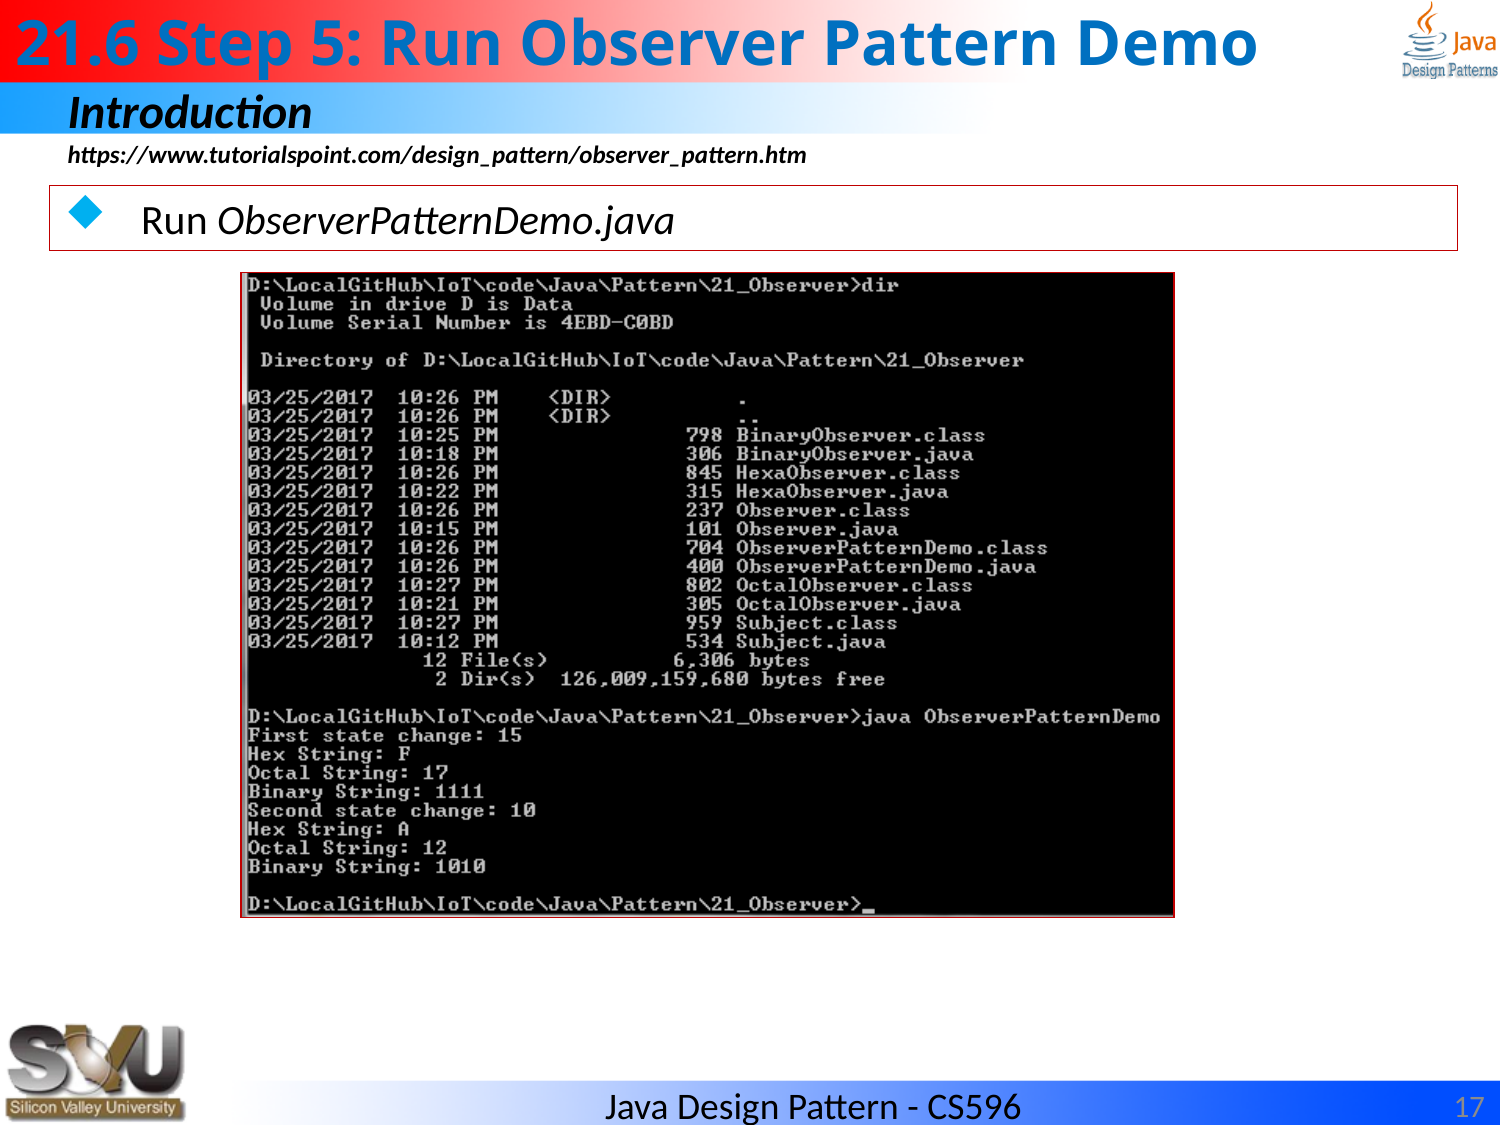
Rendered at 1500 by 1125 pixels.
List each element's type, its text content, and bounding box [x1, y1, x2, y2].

text_box Introduction https://www.tutorialspoint.com/design_pattern/observer_pattern.htm [52, 73, 1008, 176]
text_box Java Design Pattern - CS596 [462, 1075, 1165, 1125]
text_box Run ObserverPatternDemo.java [49, 185, 1458, 251]
title 21.6 Step 5: Run Observer Pattern Demo [0, 0, 1500, 95]
picture [0, 95, 1500, 1125]
picture [1400, 0, 1500, 79]
slide_number 17 [1162, 1074, 1500, 1125]
